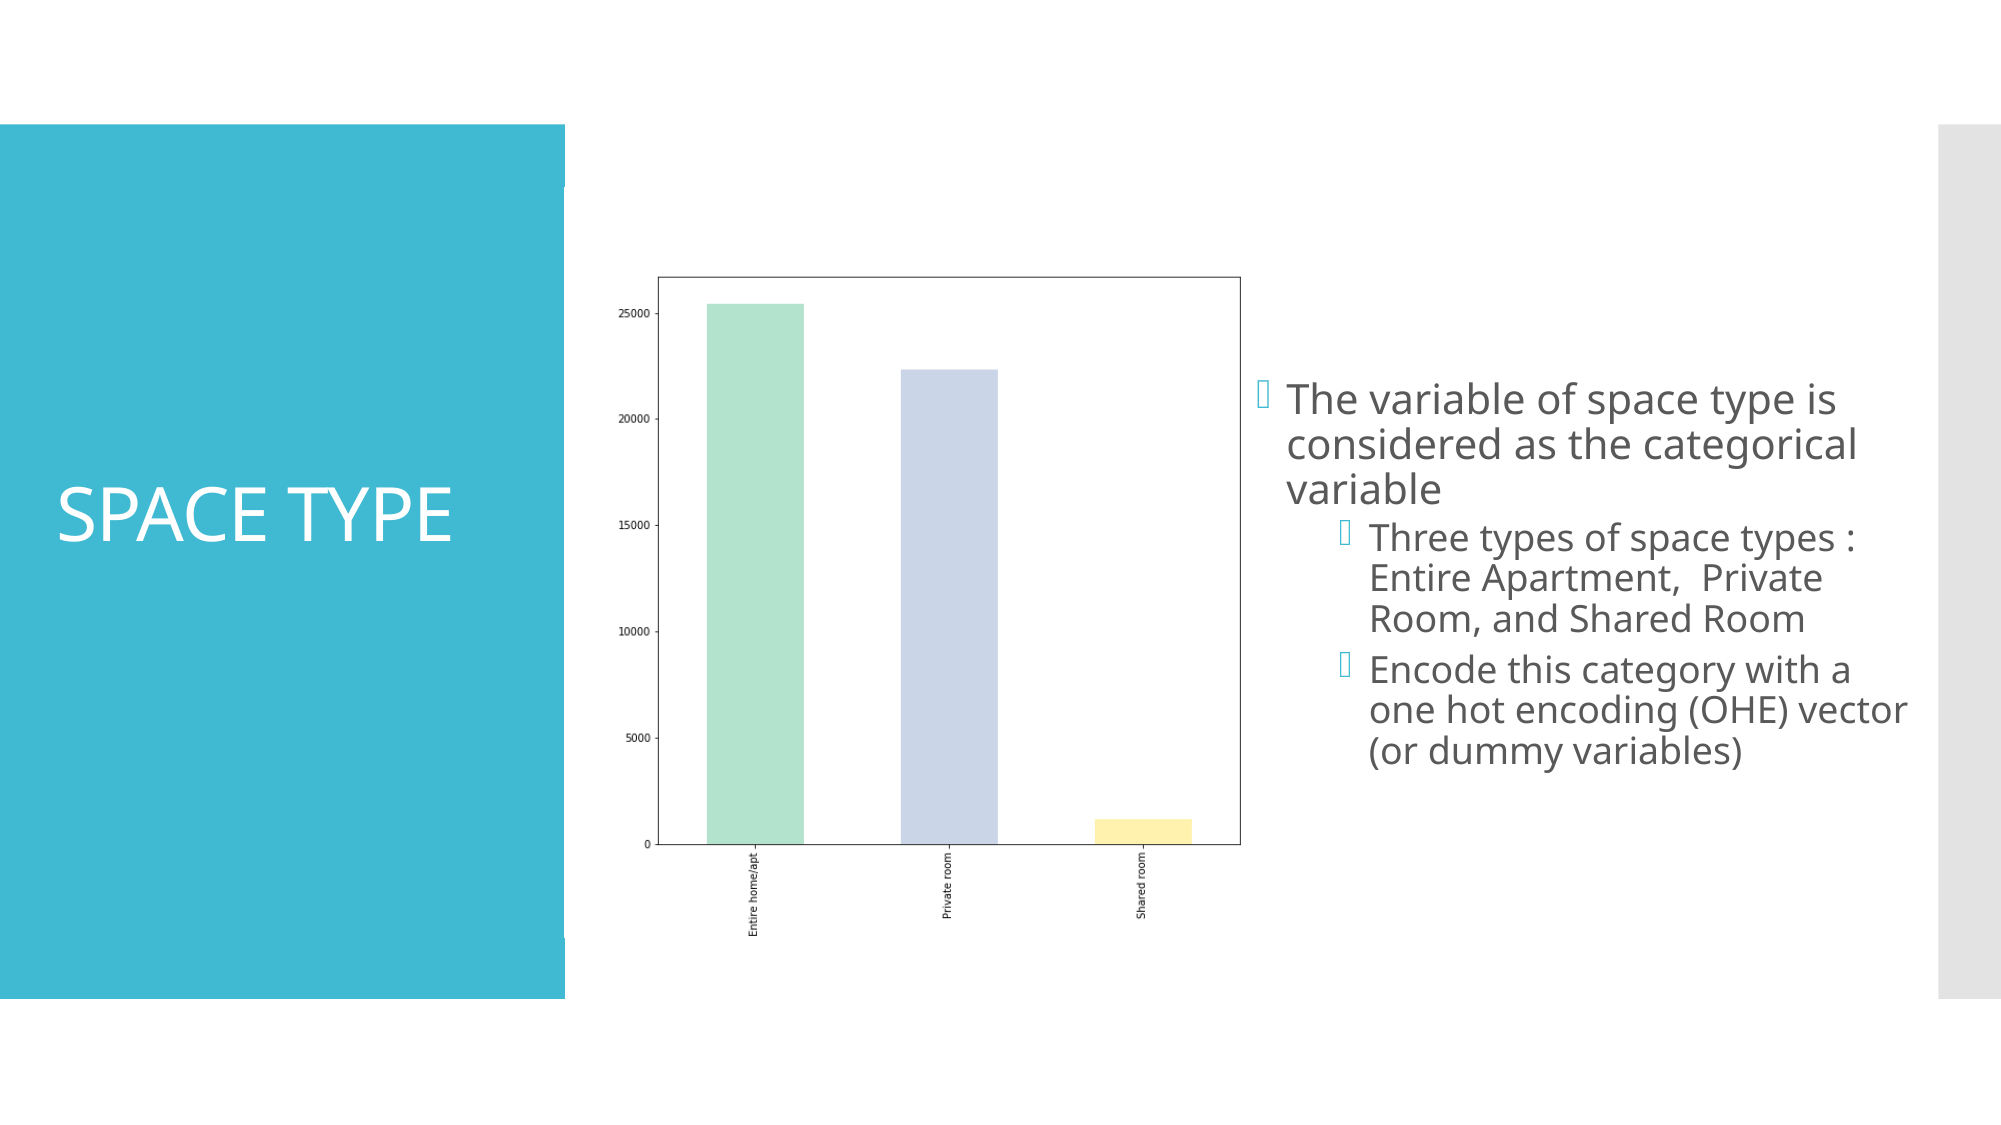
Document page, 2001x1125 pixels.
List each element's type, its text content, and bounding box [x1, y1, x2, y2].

picture [564, 187, 1316, 938]
title SPACE TYPE [41, 184, 525, 940]
text_box The variable of space type is considered as the categorical variable Three types of space types : Entire Apartment, Private Room, and Shared Room Encode this category with a one hot encoding (OHE) vector (or dummy variables) [1316, 308, 1936, 843]
